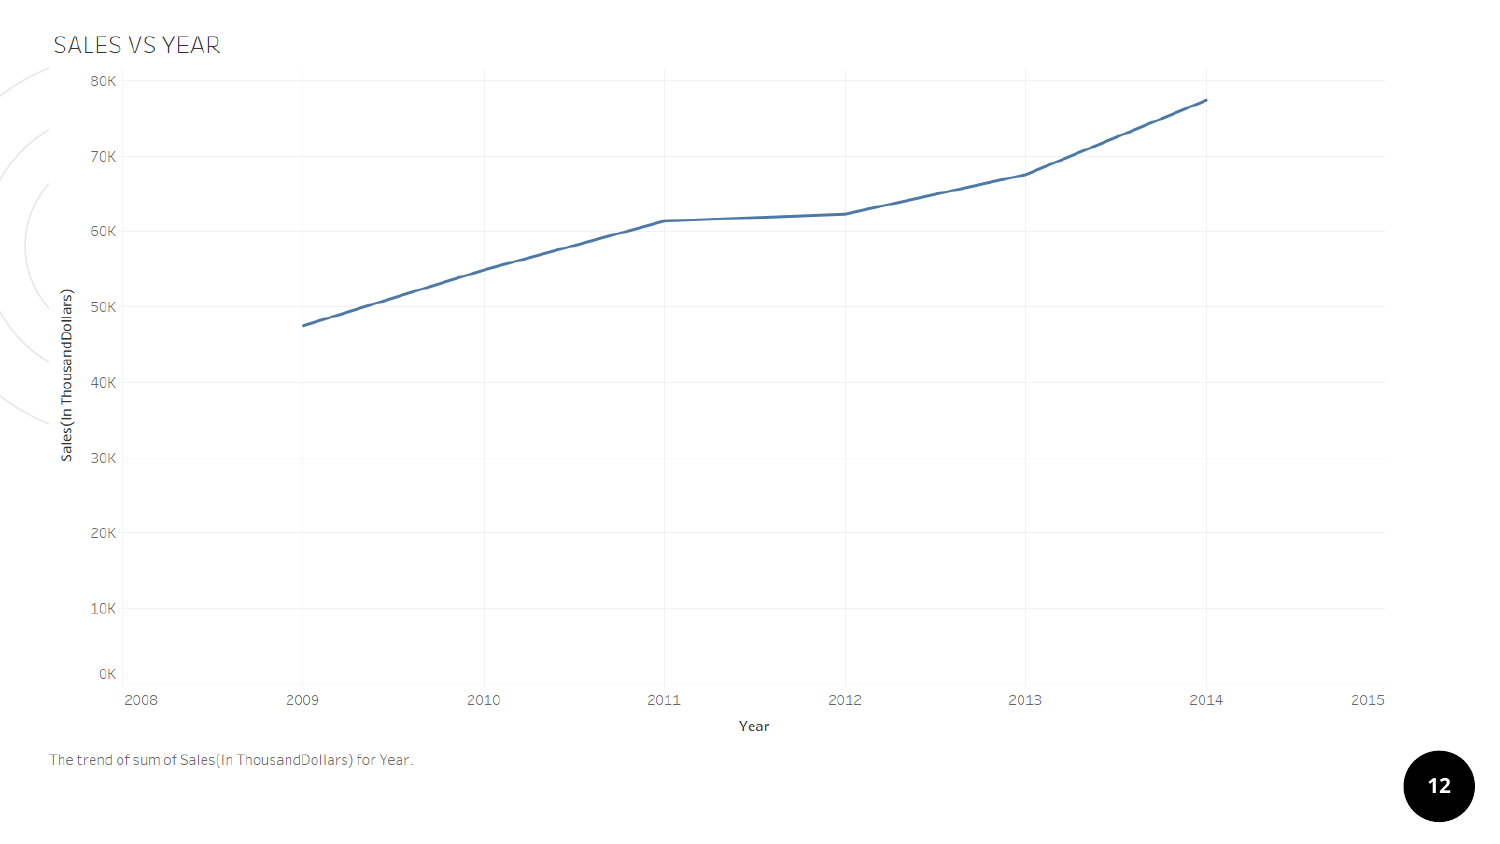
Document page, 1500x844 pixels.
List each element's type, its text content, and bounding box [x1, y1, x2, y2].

slide_number 12 [1403, 750, 1475, 823]
picture [49, 22, 1386, 770]
